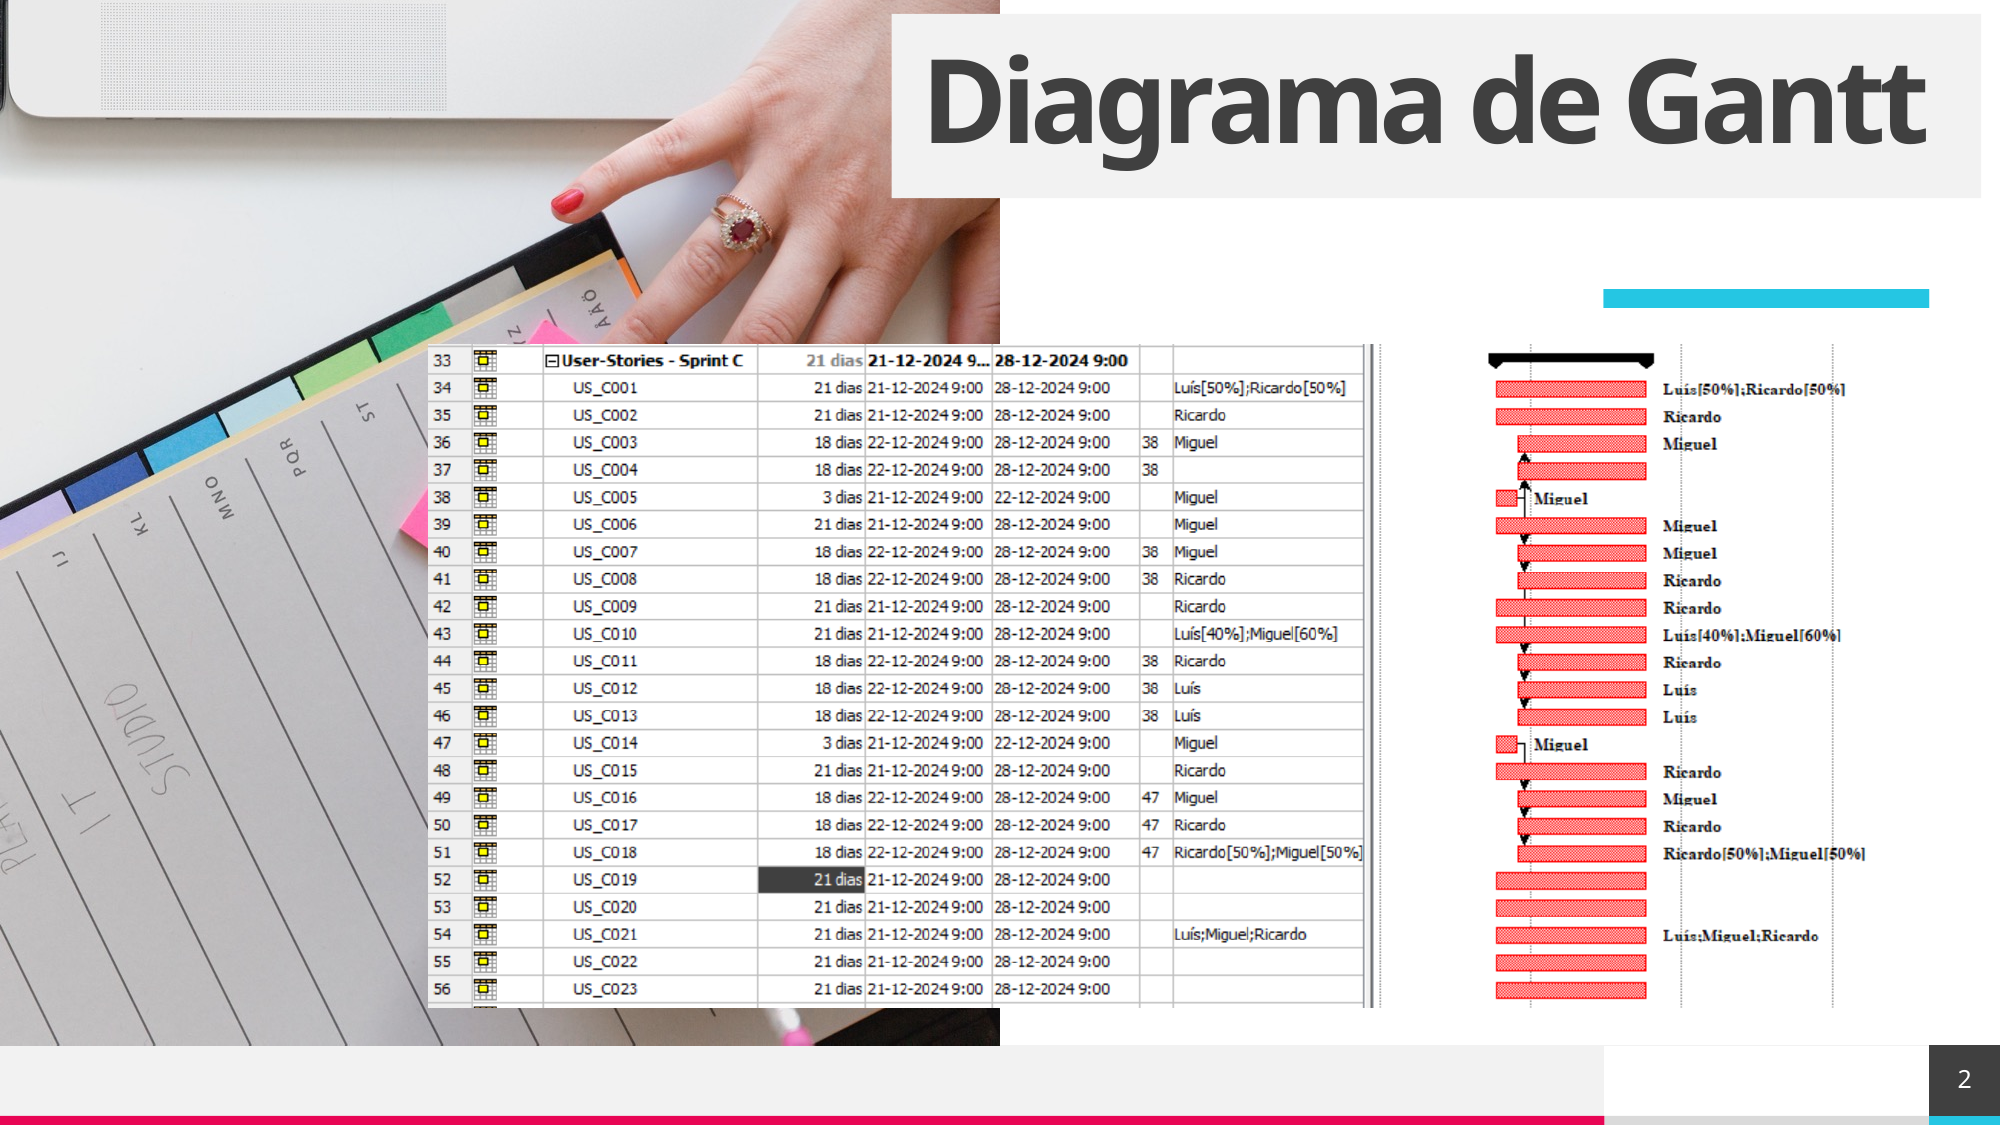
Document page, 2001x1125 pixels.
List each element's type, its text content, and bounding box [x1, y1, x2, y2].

title Diagrama de Gantt [1000, 13, 1982, 199]
slide_number 2 [1929, 1045, 2000, 1116]
picture [0, 0, 1000, 1046]
text_box [1603, 288, 1930, 309]
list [428, 344, 1930, 1008]
